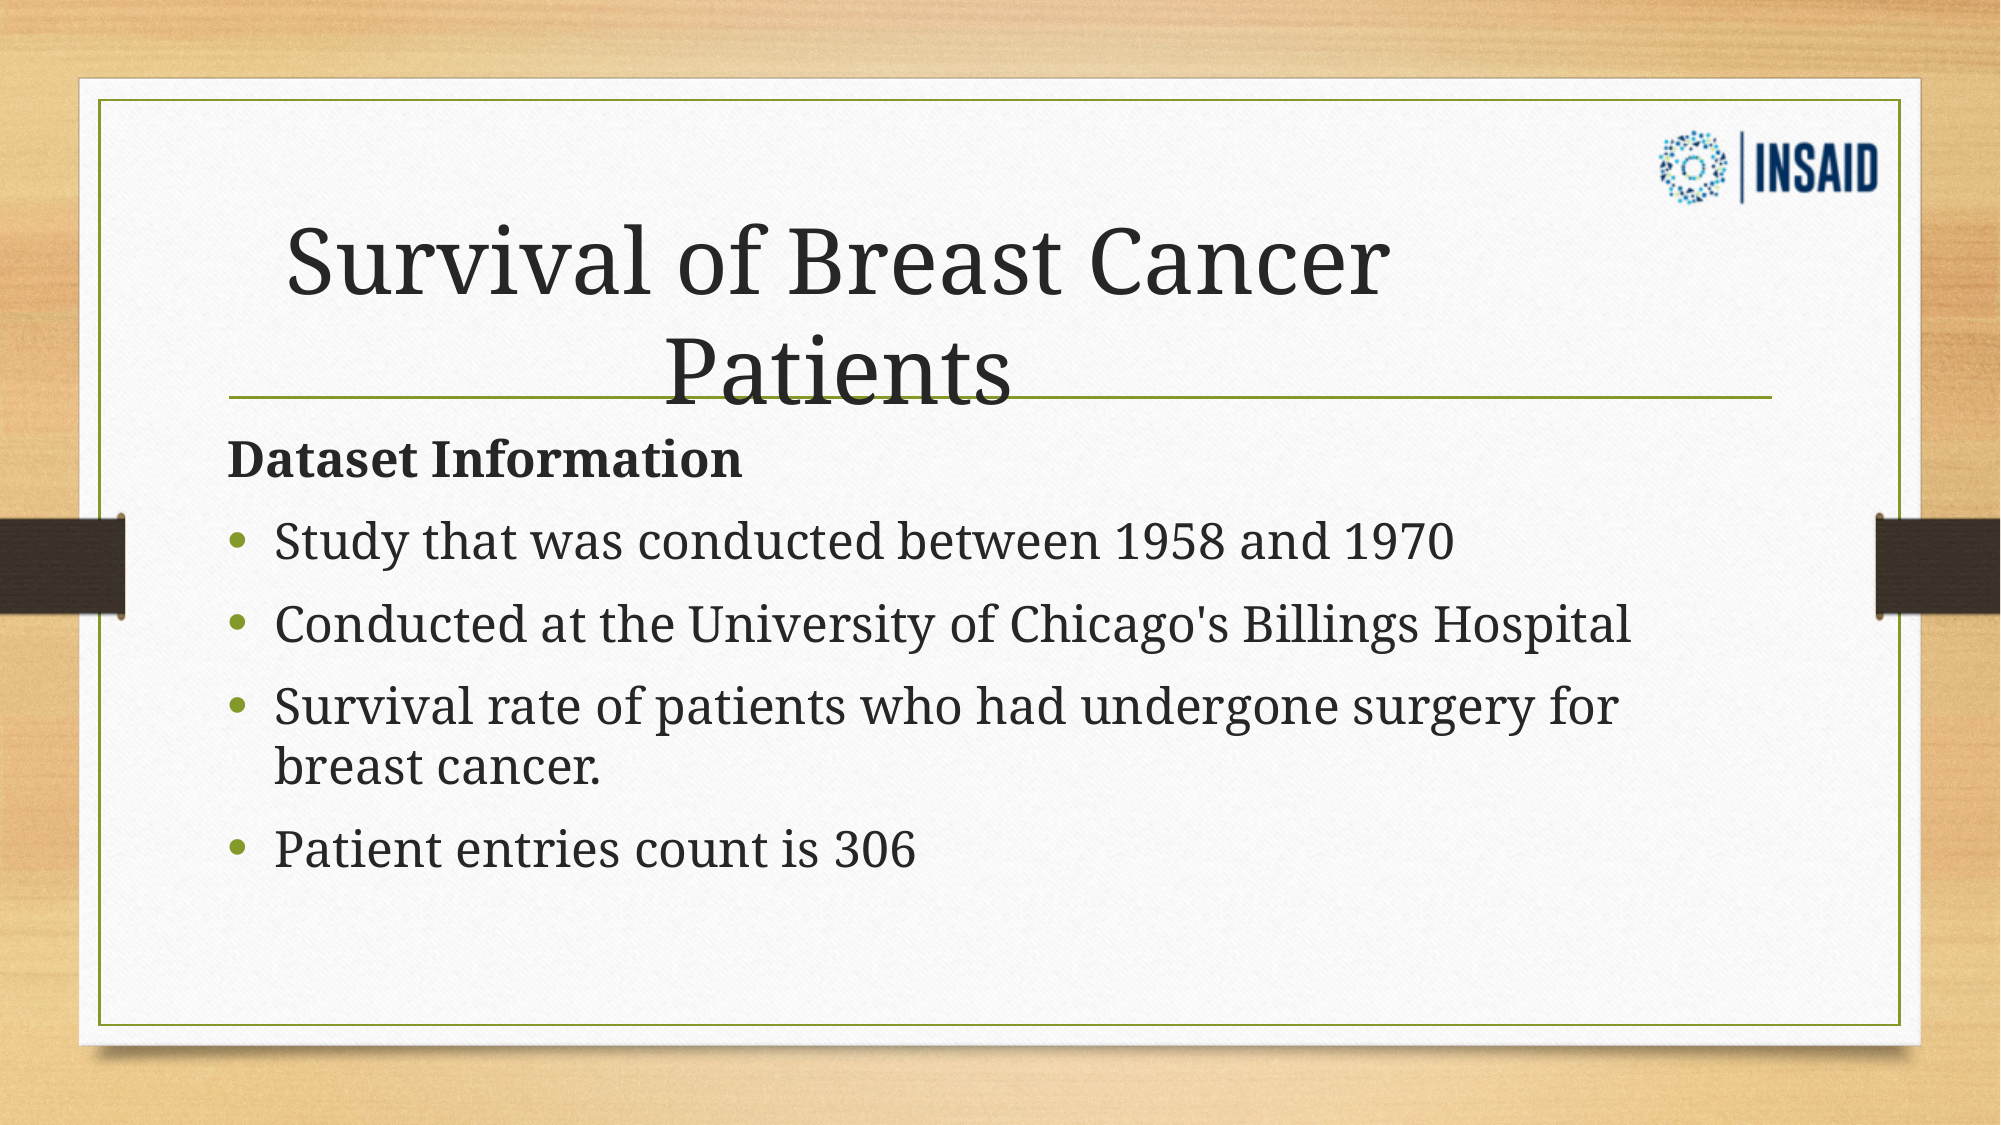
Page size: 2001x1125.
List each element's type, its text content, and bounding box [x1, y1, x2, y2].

list Dataset Information Study that was conducted between 1958 and 1970 Conducted at the University of Chicago's Billings Hospital Survival rate of patients who had undergone surgery for breast cancer. Patient entries count is 306 [212, 419, 1788, 964]
title Survival of Breast Cancer Patients [191, 205, 1488, 420]
picture [0, 0, 2001, 1125]
